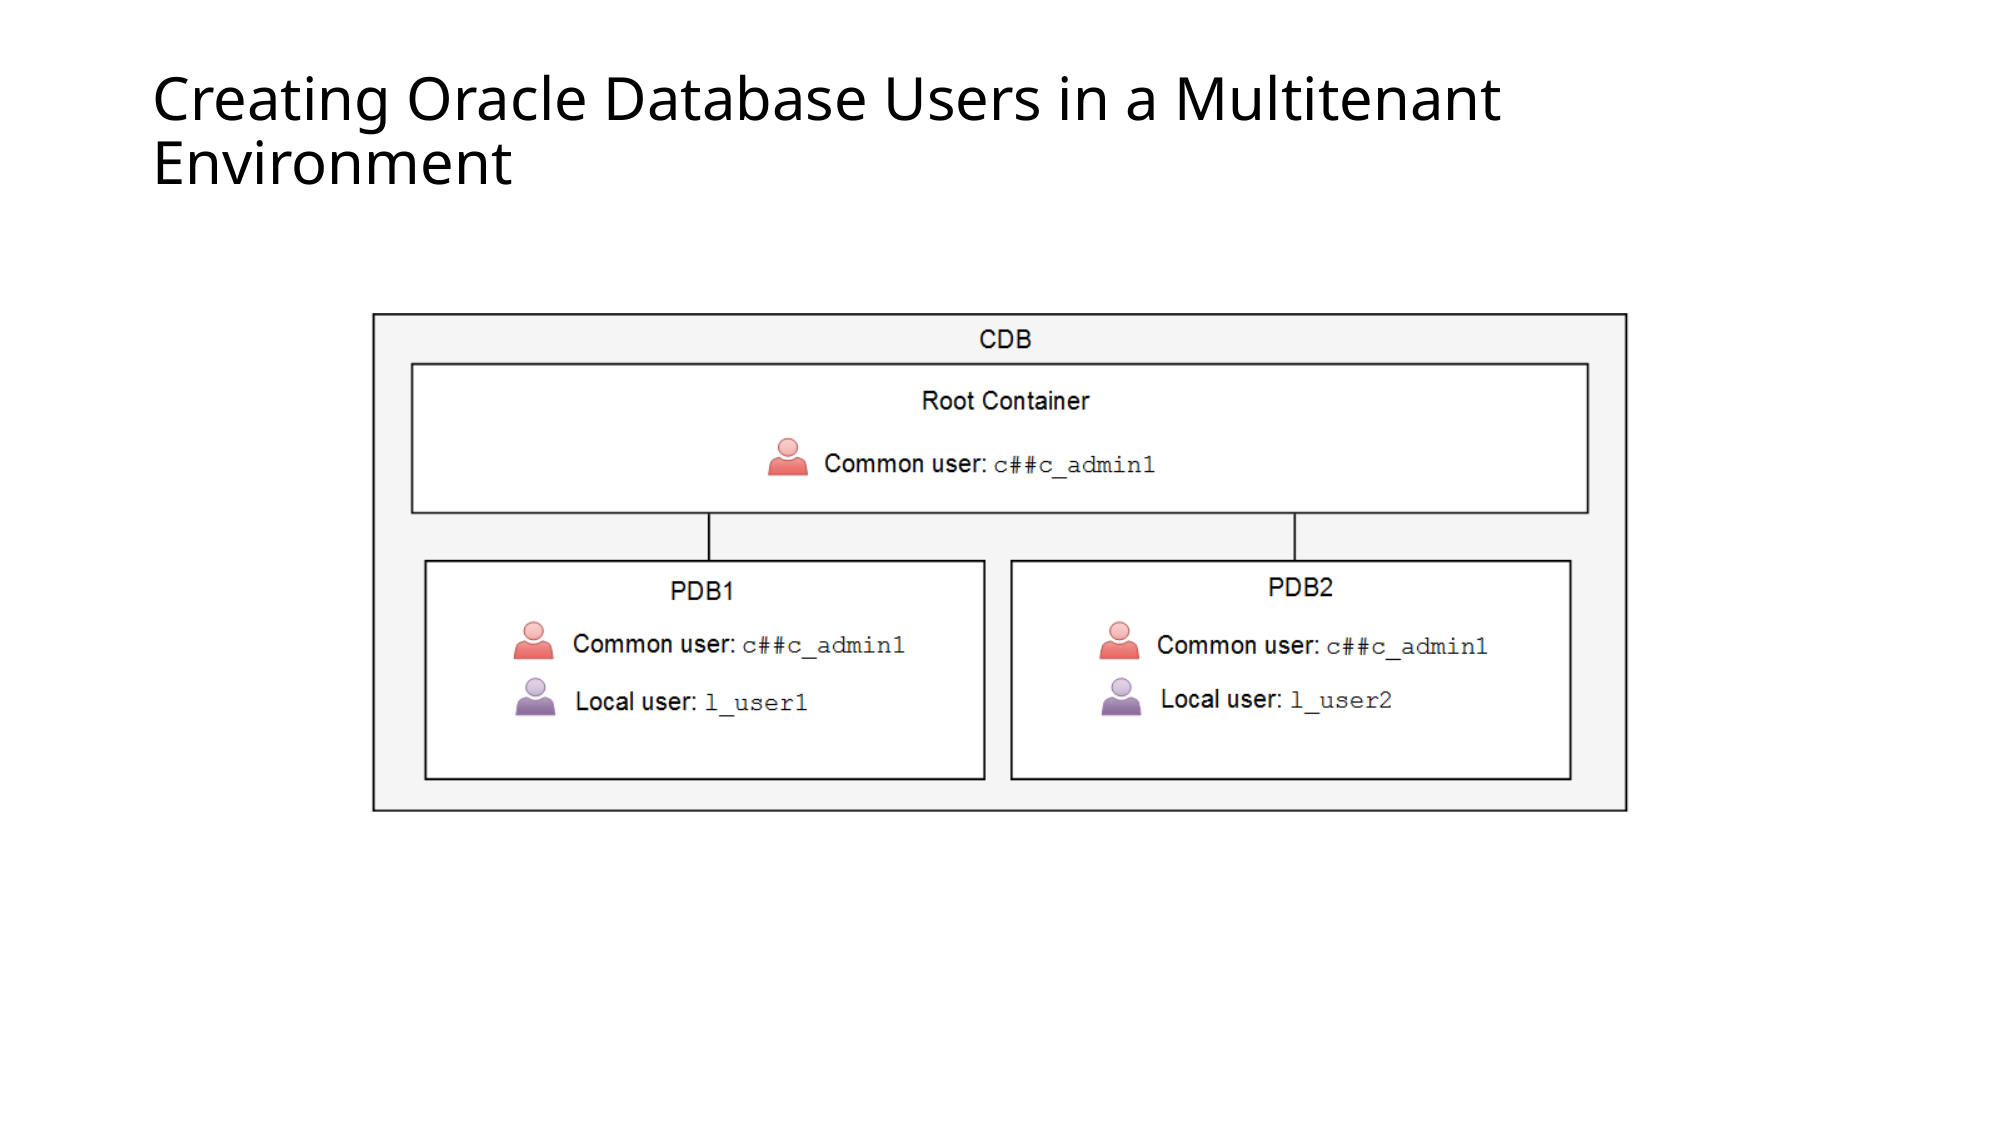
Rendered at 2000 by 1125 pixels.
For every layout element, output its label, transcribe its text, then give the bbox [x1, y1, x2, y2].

picture [369, 312, 1631, 813]
title Creating Oracle Database Users in a Multitenant Environment [137, 59, 1862, 278]
